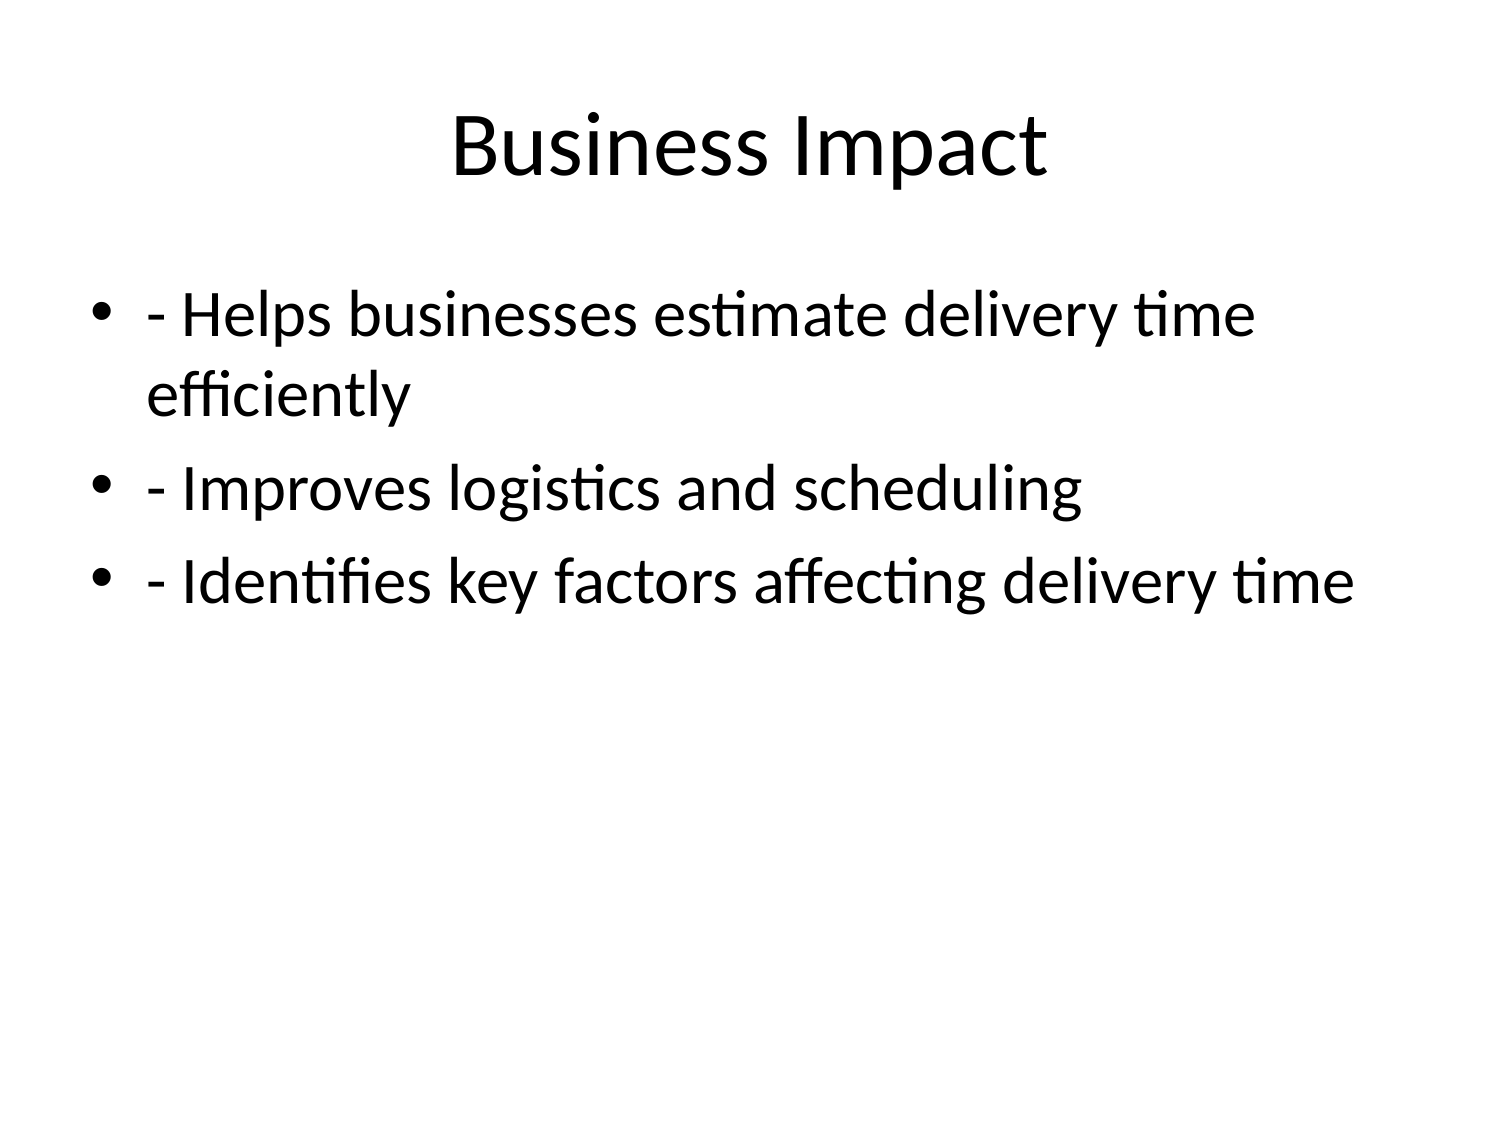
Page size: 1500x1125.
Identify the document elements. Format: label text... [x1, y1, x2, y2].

title Business Impact [75, 45, 1425, 233]
list - Helps businesses estimate delivery time efficiently - Improves logistics and scheduling - Identifies key factors affecting delivery time [75, 262, 1425, 1005]
